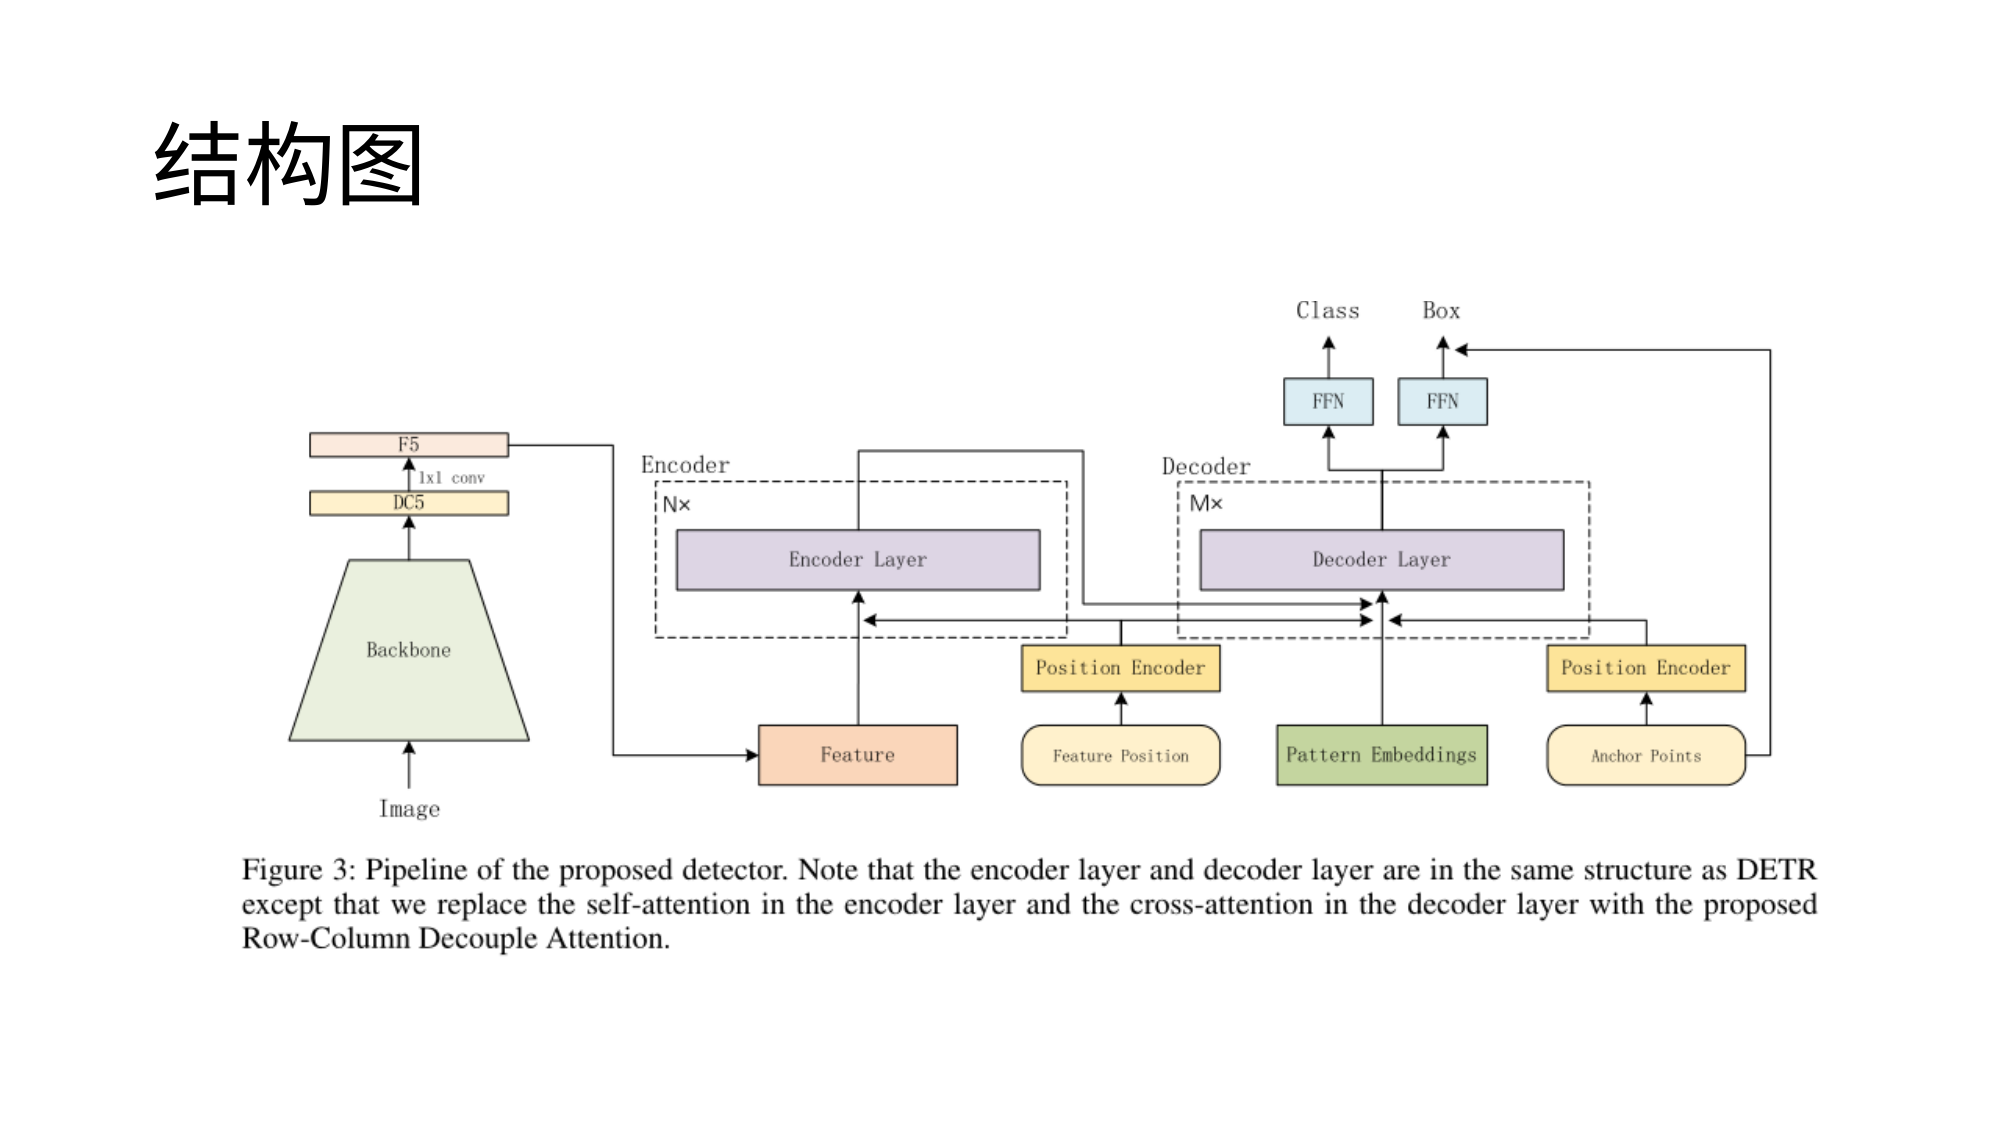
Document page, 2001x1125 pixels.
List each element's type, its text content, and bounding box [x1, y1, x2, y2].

picture [222, 301, 1837, 972]
title 结构图 [137, 59, 1863, 278]
